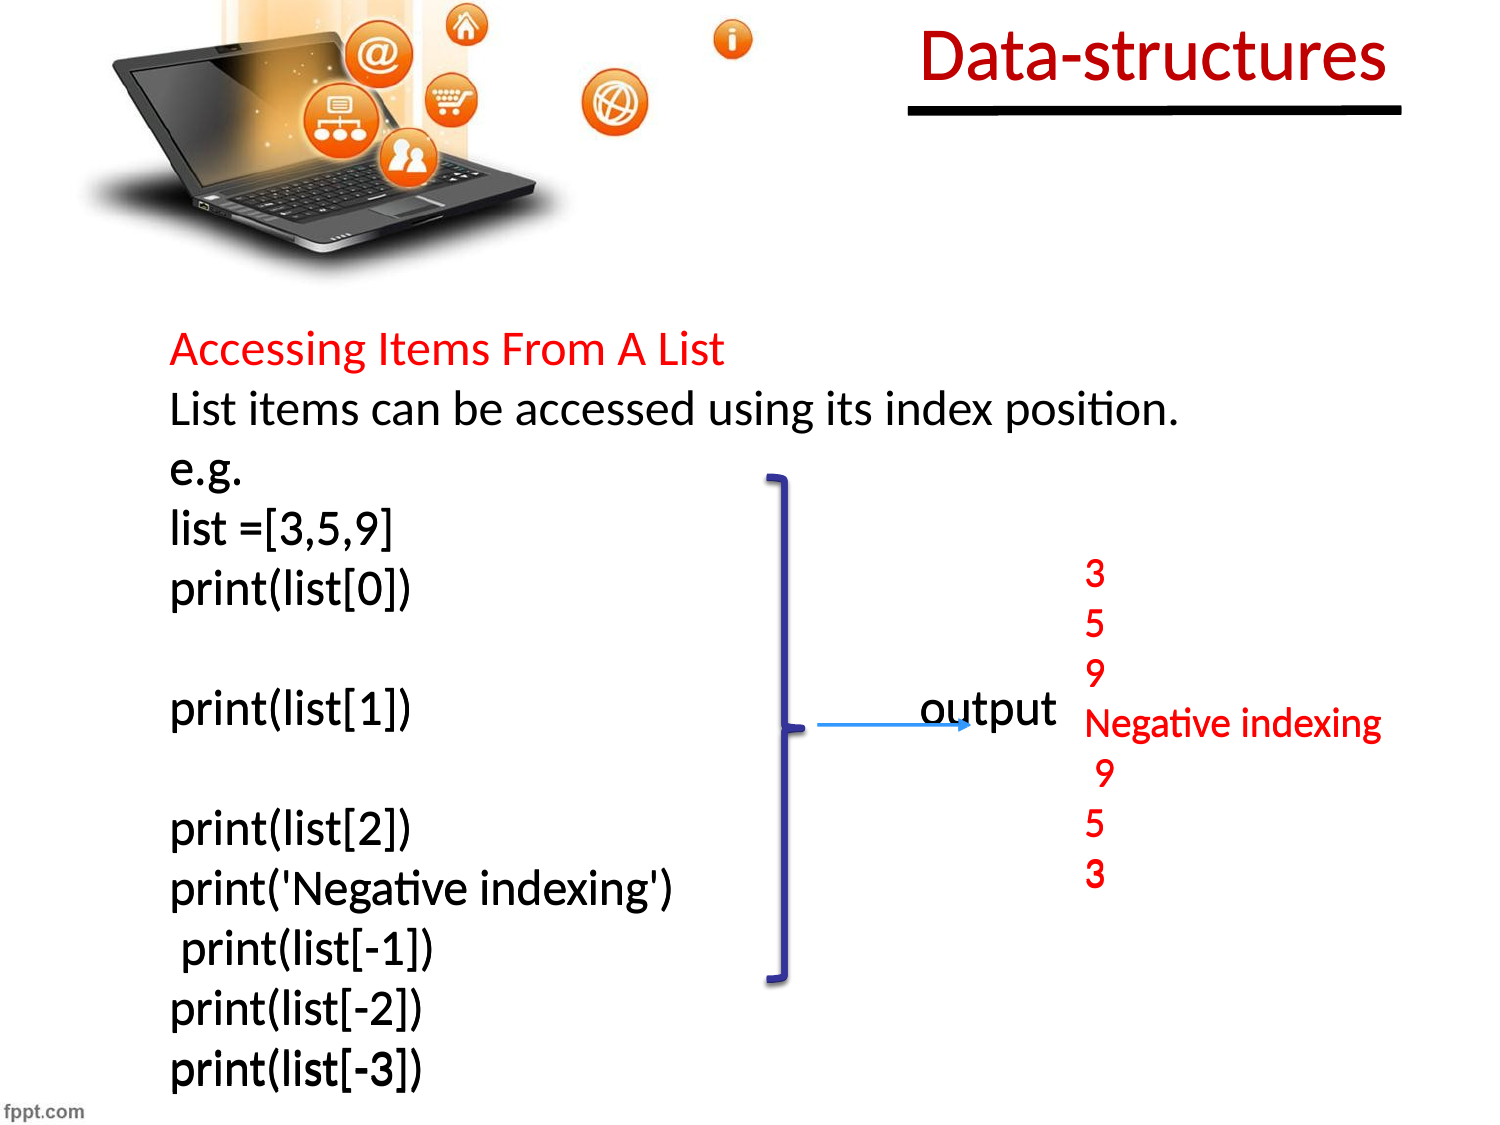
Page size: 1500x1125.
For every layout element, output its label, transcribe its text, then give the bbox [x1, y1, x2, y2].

text_box output [978, 672, 1061, 735]
text_box e.g. list =[3,5,9] print(list[0]) print(list[1]) print(list[2]) print('Negative indexing') print(list[-1]) print(list[-2]) print(list[-3]) [167, 432, 683, 1095]
text_box Accessing Items From A List List items can be accessed using its index position. [167, 313, 1187, 436]
text_box 3 5 9 Negative indexing 9 5 3 [1082, 542, 1388, 896]
picture [0, 0, 767, 1125]
text_box Data-structures [106, 2, 1394, 95]
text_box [759, 470, 972, 993]
title Data-structures [106, 95, 1394, 194]
